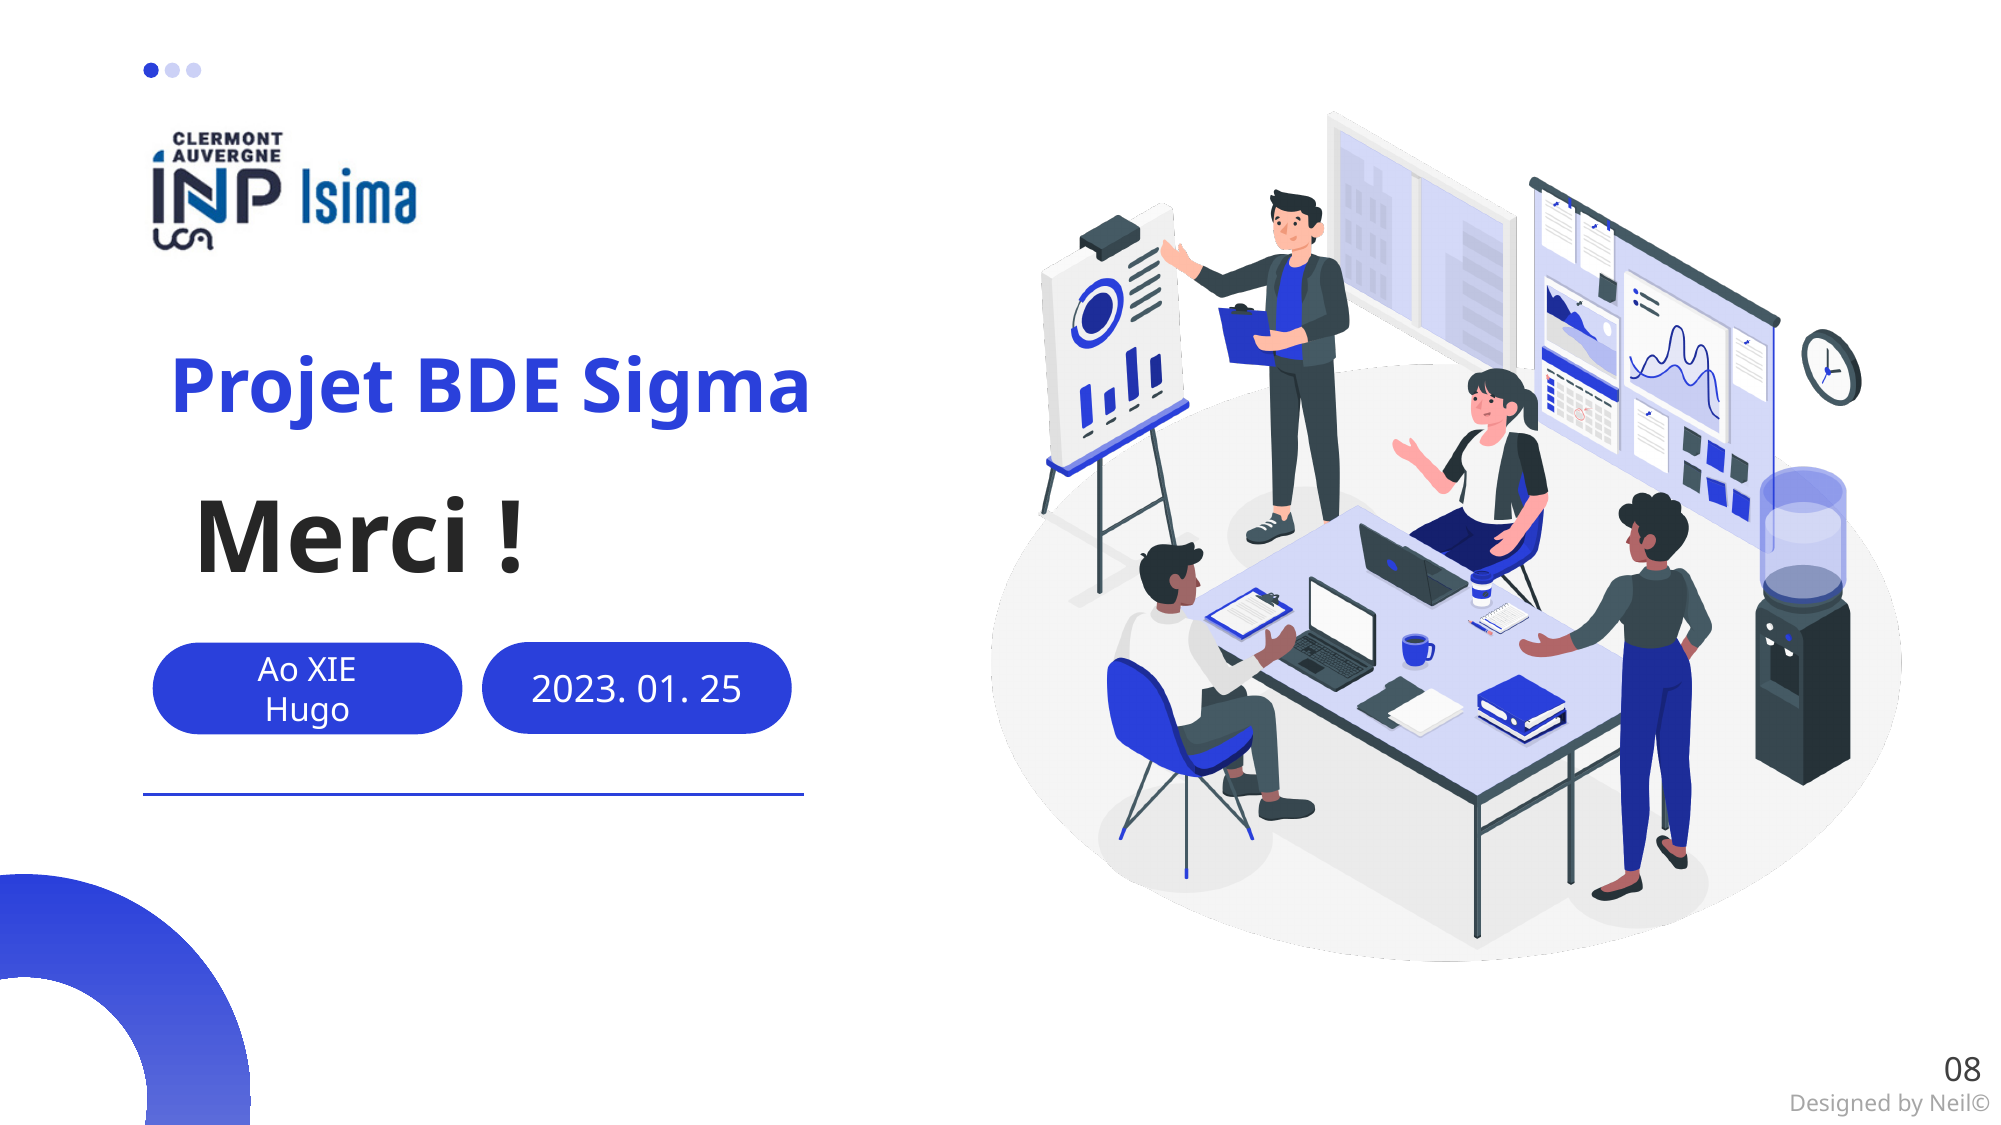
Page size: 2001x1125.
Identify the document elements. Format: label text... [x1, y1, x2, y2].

text_box [0, 873, 252, 1125]
picture [978, 70, 1913, 1005]
picture [143, 103, 448, 278]
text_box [143, 330, 840, 795]
text_box 08 [1943, 1047, 1982, 1088]
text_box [143, 62, 202, 78]
text_box Designed by Neil© [1789, 1088, 1992, 1116]
